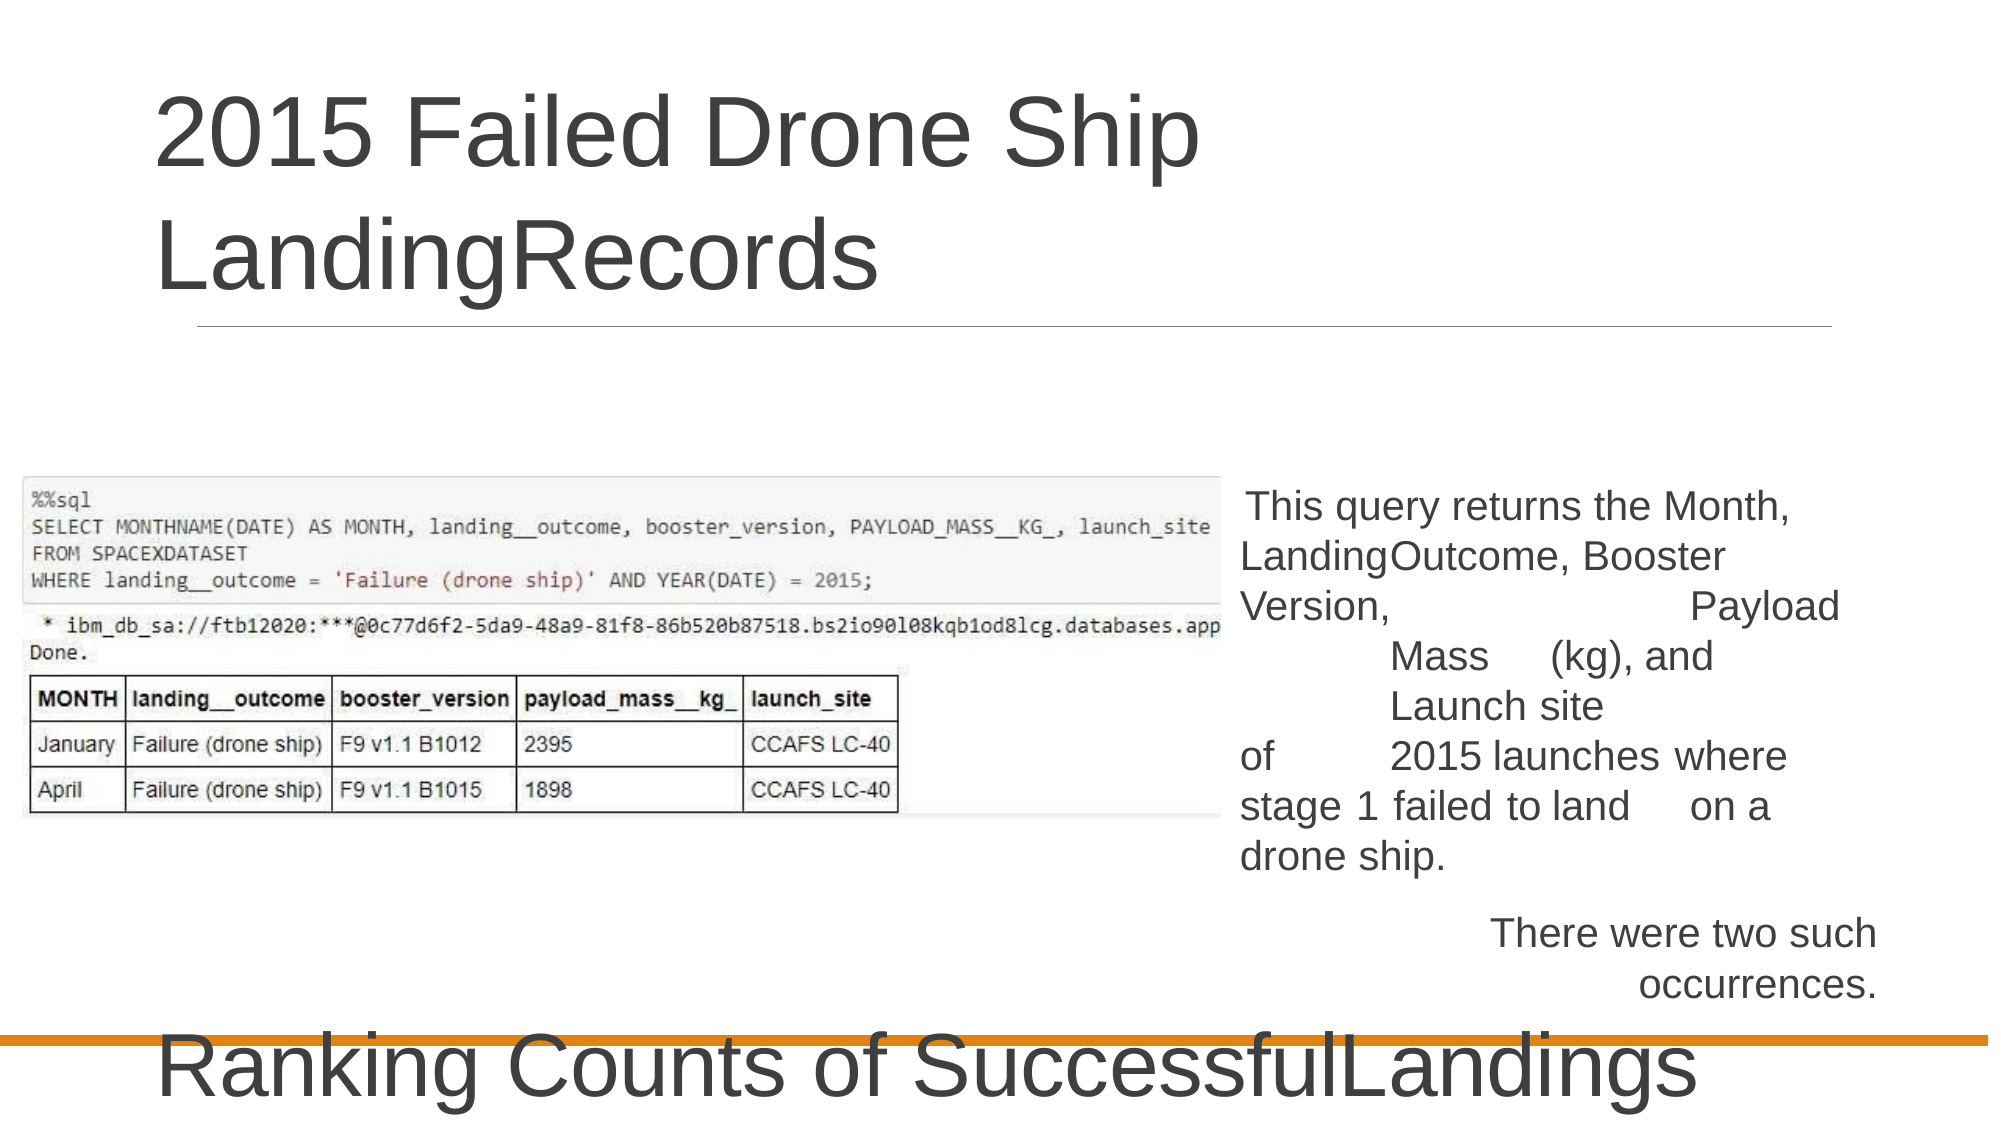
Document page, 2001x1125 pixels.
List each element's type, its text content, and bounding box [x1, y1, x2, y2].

text_box This query returns the Month, Landing Outcome, Booster Version, Payload Mass (kg), and Launch site of 2015 launches where stage 1 failed to land on a drone ship. There were two such occurrences. Ranking Counts of SuccessfulLandings [148, 478, 1879, 1115]
title 2015 Failed Drone Ship LandingRecords [151, 62, 1849, 310]
text_box [22, 476, 1221, 818]
